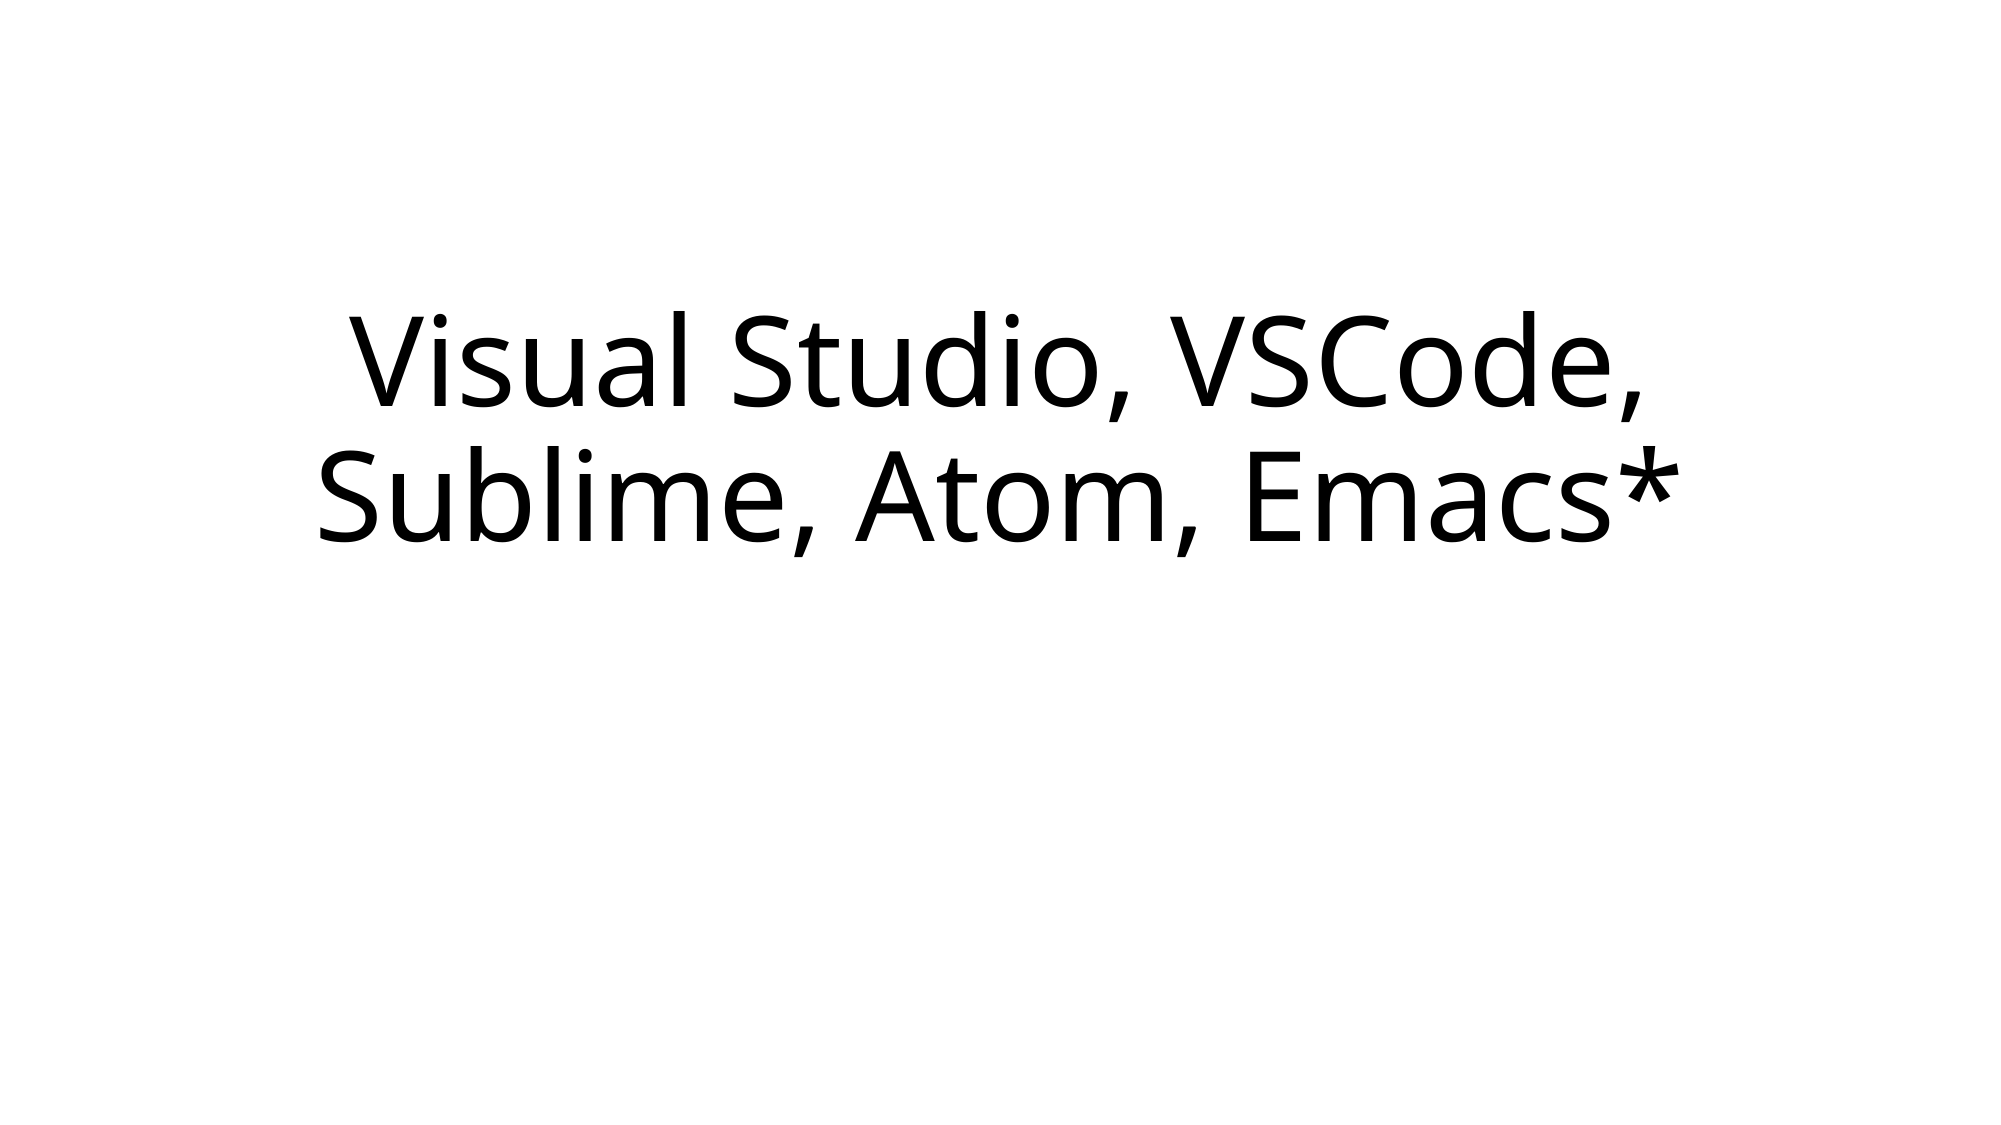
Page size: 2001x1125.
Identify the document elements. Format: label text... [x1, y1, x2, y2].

title Visual Studio, VSCode, Sublime, Atom, Emacs* [249, 184, 1750, 576]
